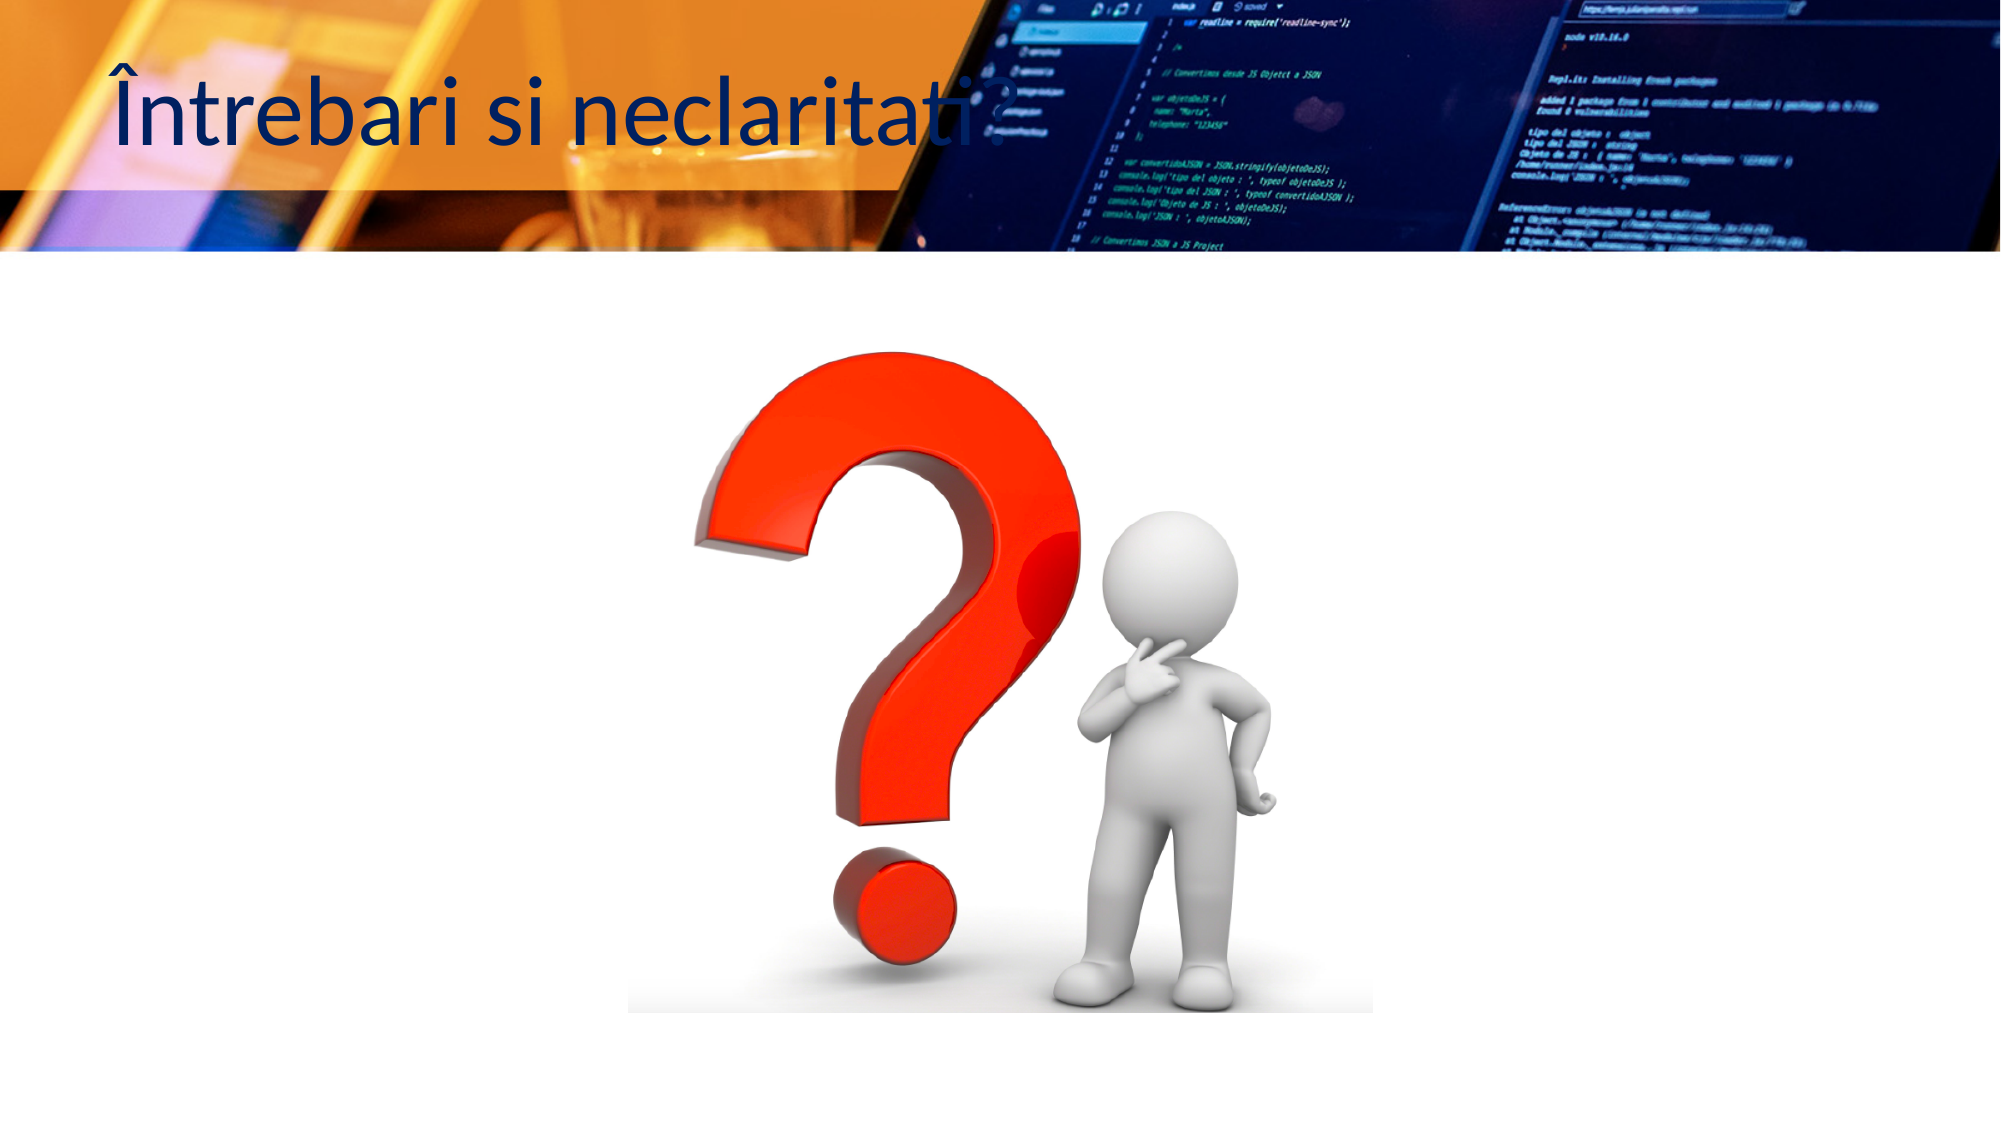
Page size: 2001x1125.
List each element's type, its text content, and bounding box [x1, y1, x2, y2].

picture [0, 0, 2001, 1125]
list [628, 347, 1373, 1013]
title Întrebari si neclaritati? [96, 22, 1900, 190]
